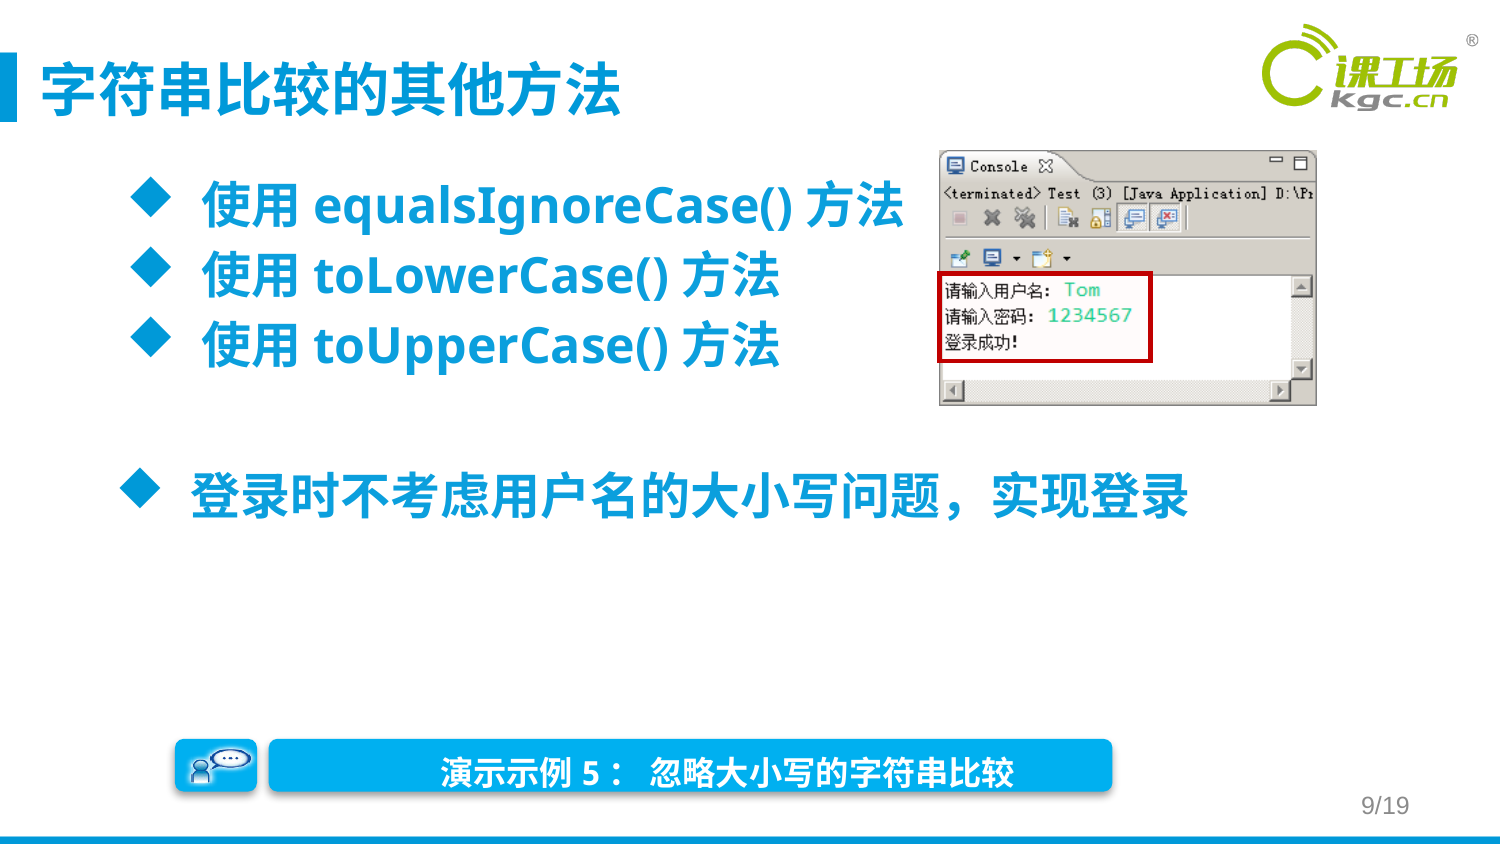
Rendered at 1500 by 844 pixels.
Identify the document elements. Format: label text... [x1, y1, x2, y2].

picture [0, 0, 1500, 836]
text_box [174, 738, 1113, 801]
title 字符串比较的其他方法 [39, 33, 1383, 151]
list 使用equalsIgnoreCase()方法 使用toLowerCase()方法 使用toUpperCase()方法 [110, 166, 1385, 724]
slide_number 9/19 [1074, 782, 1425, 828]
text_box 登录时不考虑用户名的大小写问题，实现登录 [100, 457, 1256, 582]
